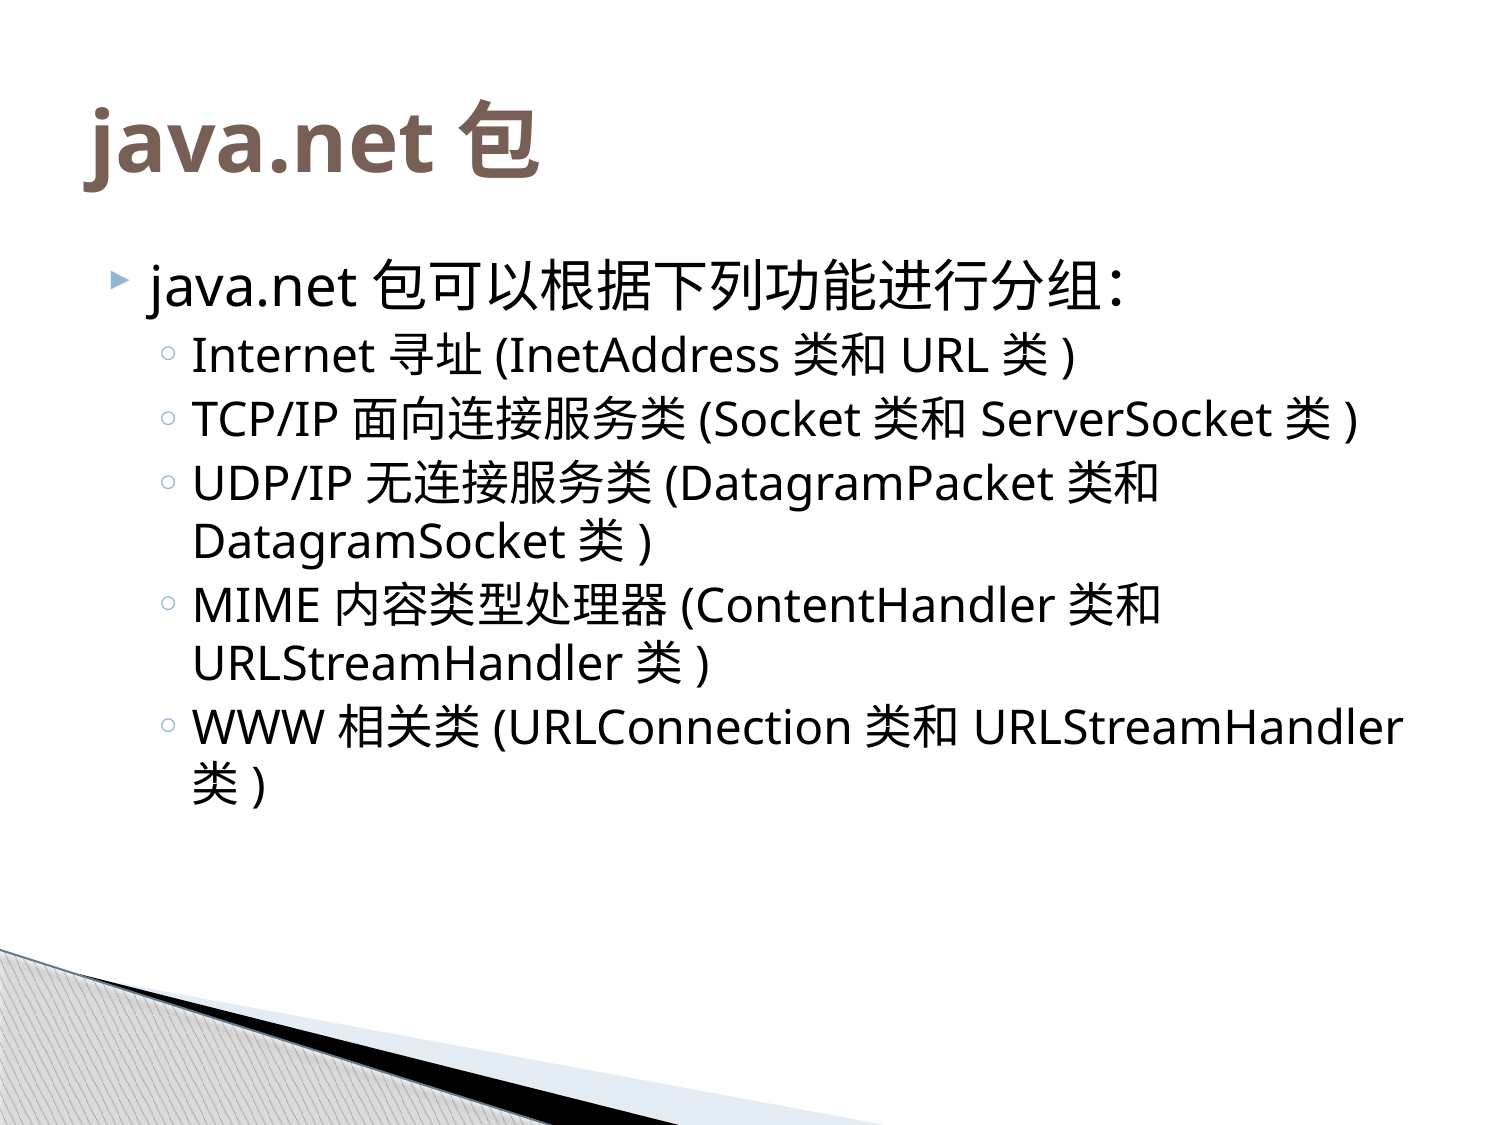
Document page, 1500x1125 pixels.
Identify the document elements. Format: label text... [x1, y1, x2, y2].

list java.net包可以根据下列功能进行分组： Internet寻址(InetAddress类和URL类) TCP/IP面向连接服务类(Socket类和ServerSocket类) UDP/IP无连接服务类(DatagramPacket类和DatagramSocket类) MIME内容类型处理器(ContentHandler类和URLStreamHandler类) WWW相关类(URLConnection类和URLStreamHandler类) [75, 243, 1425, 986]
title java.net包 [75, 45, 1425, 233]
